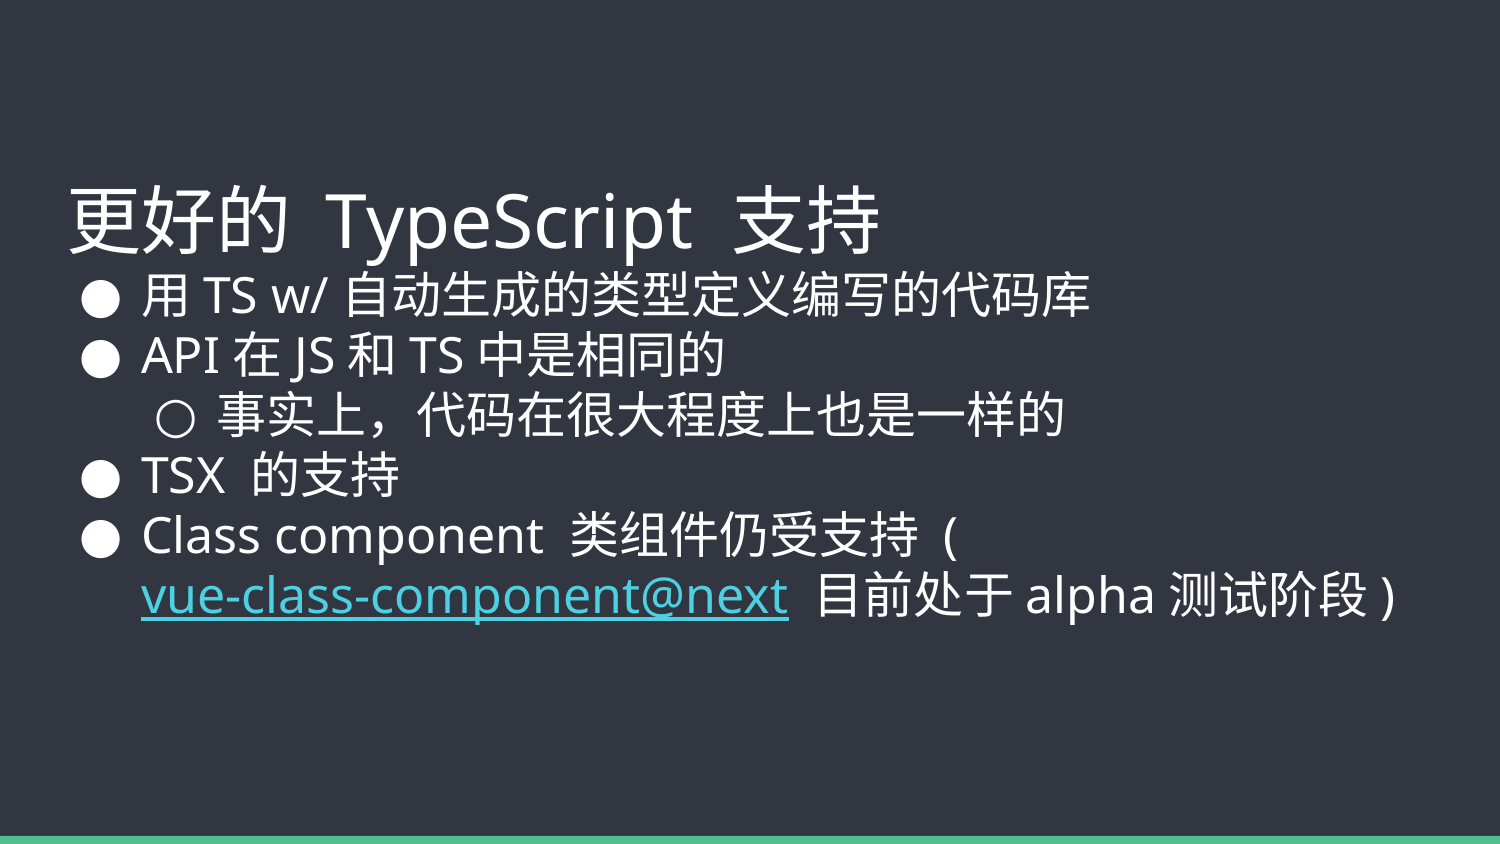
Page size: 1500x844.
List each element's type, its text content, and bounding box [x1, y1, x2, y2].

title 更好的 TypeScript 支持 用TS w/自动生成的类型定义编写的代码库 API在JS和TS中是相同的 事实上，代码在很大程度上也是一样的 TSX 的支持 Class component 类组件仍受支持 (vue-class-component@next 目前处于alpha测试阶段) [51, 158, 1449, 686]
